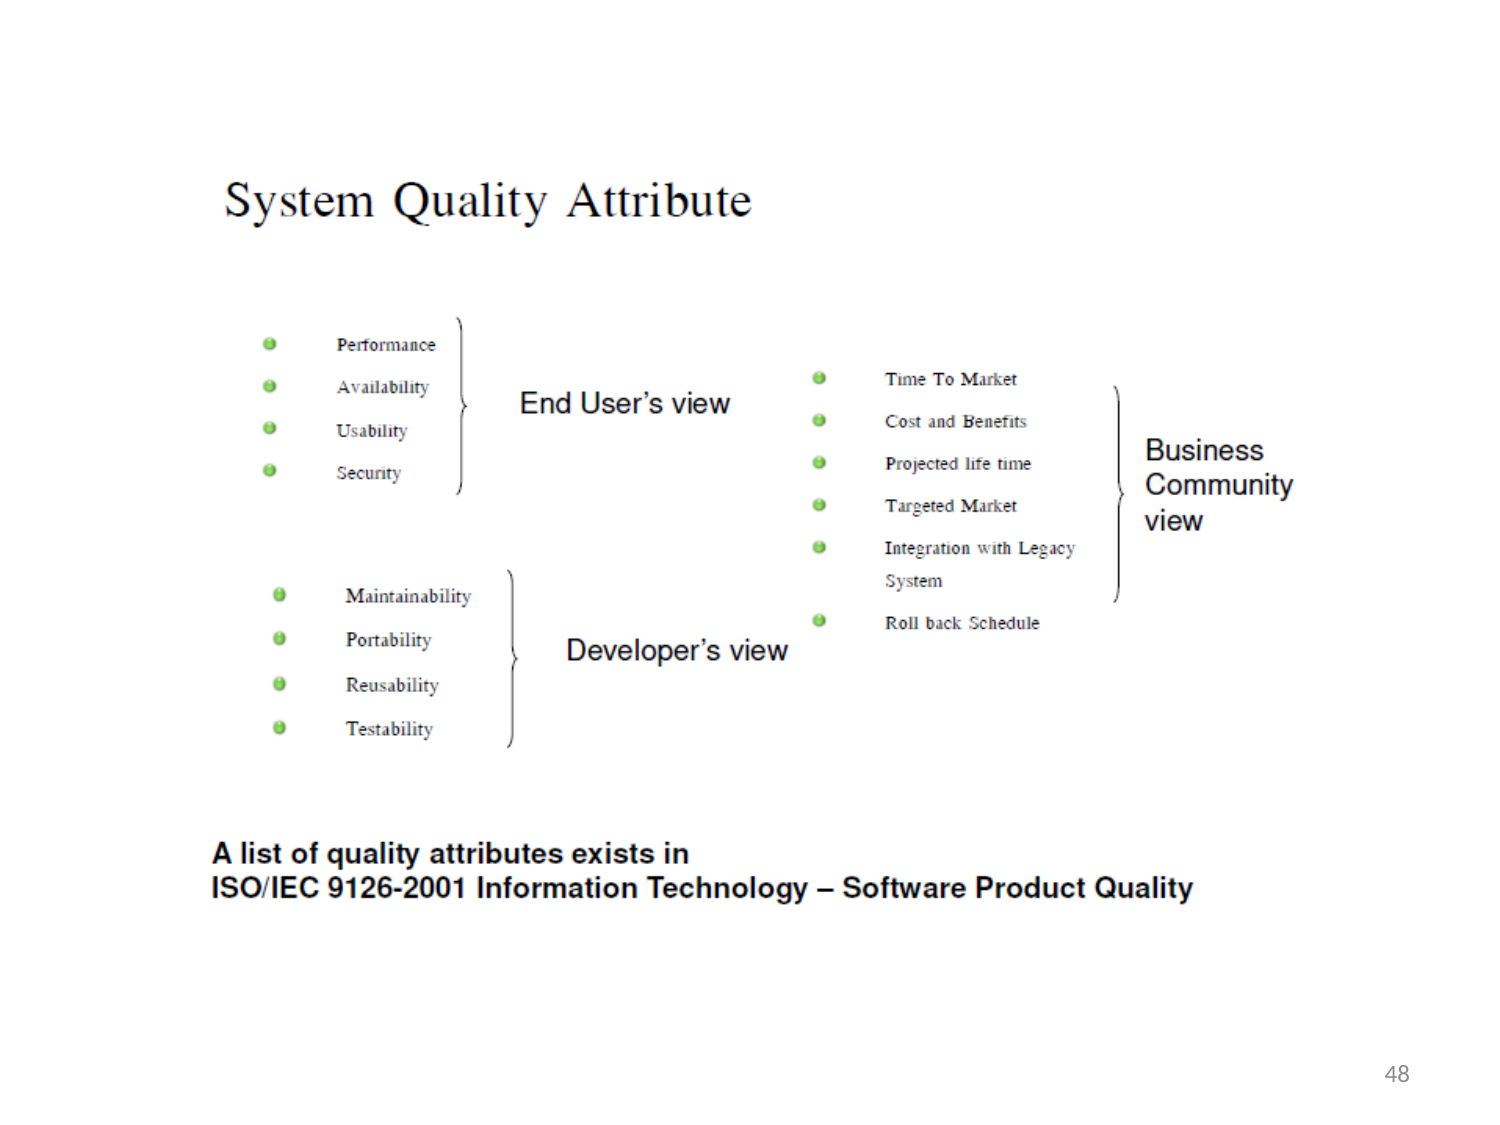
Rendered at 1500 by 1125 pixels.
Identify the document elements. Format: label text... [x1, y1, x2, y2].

slide_number 48 [1074, 1042, 1425, 1103]
picture [162, 123, 1337, 1002]
